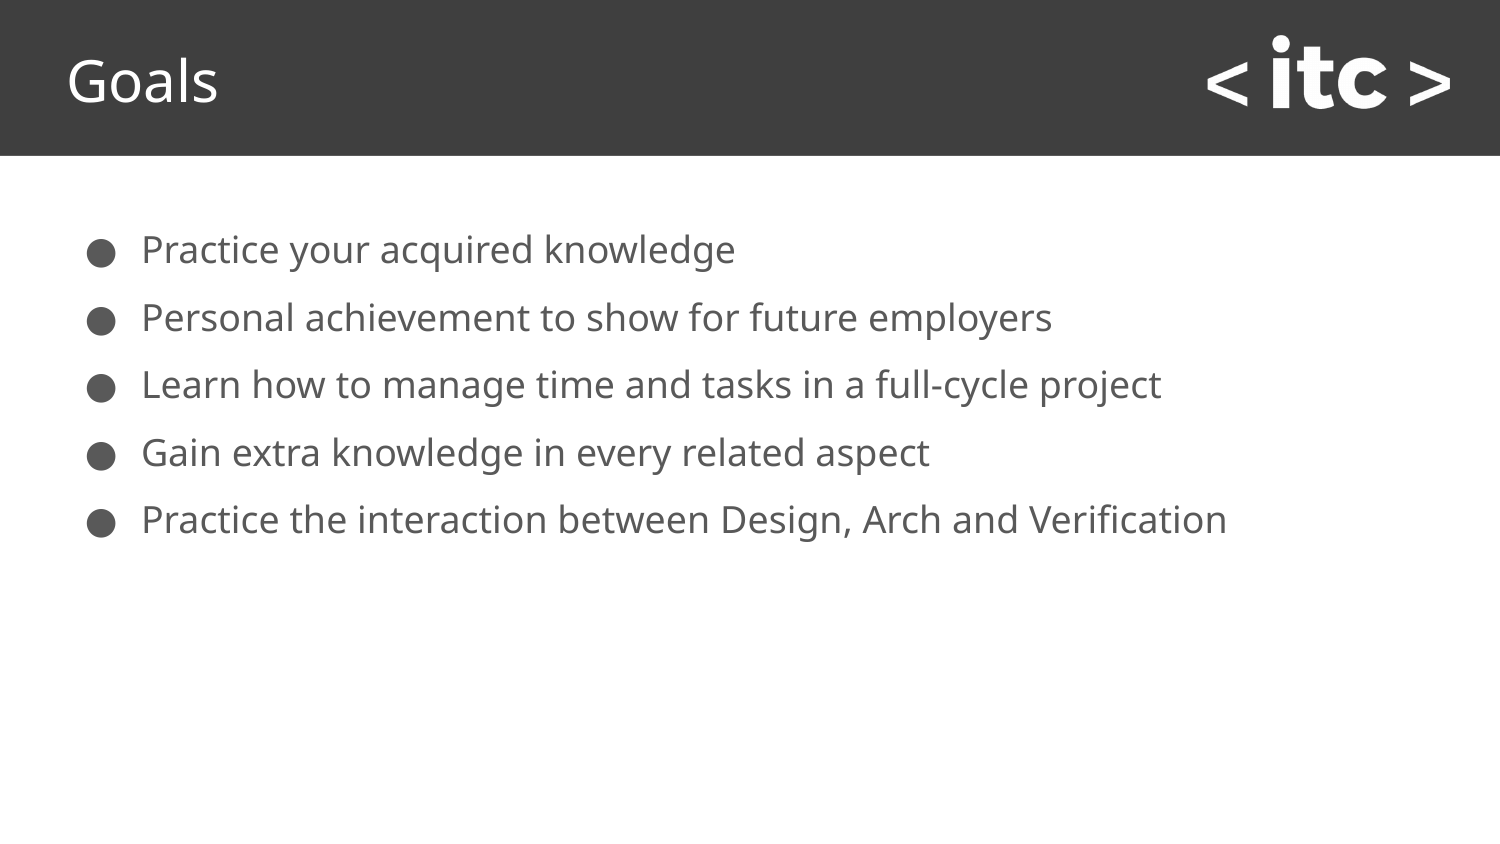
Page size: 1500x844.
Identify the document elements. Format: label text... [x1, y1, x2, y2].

list Practice your acquired knowledge Personal achievement to show for future employers Learn how to manage time and tasks in a full-cycle project Gain extra knowledge in every related aspect Practice the interaction between Design, Arch and Verification [51, 189, 1449, 750]
picture [1184, 12, 1475, 141]
title Goals [51, 0, 1184, 158]
